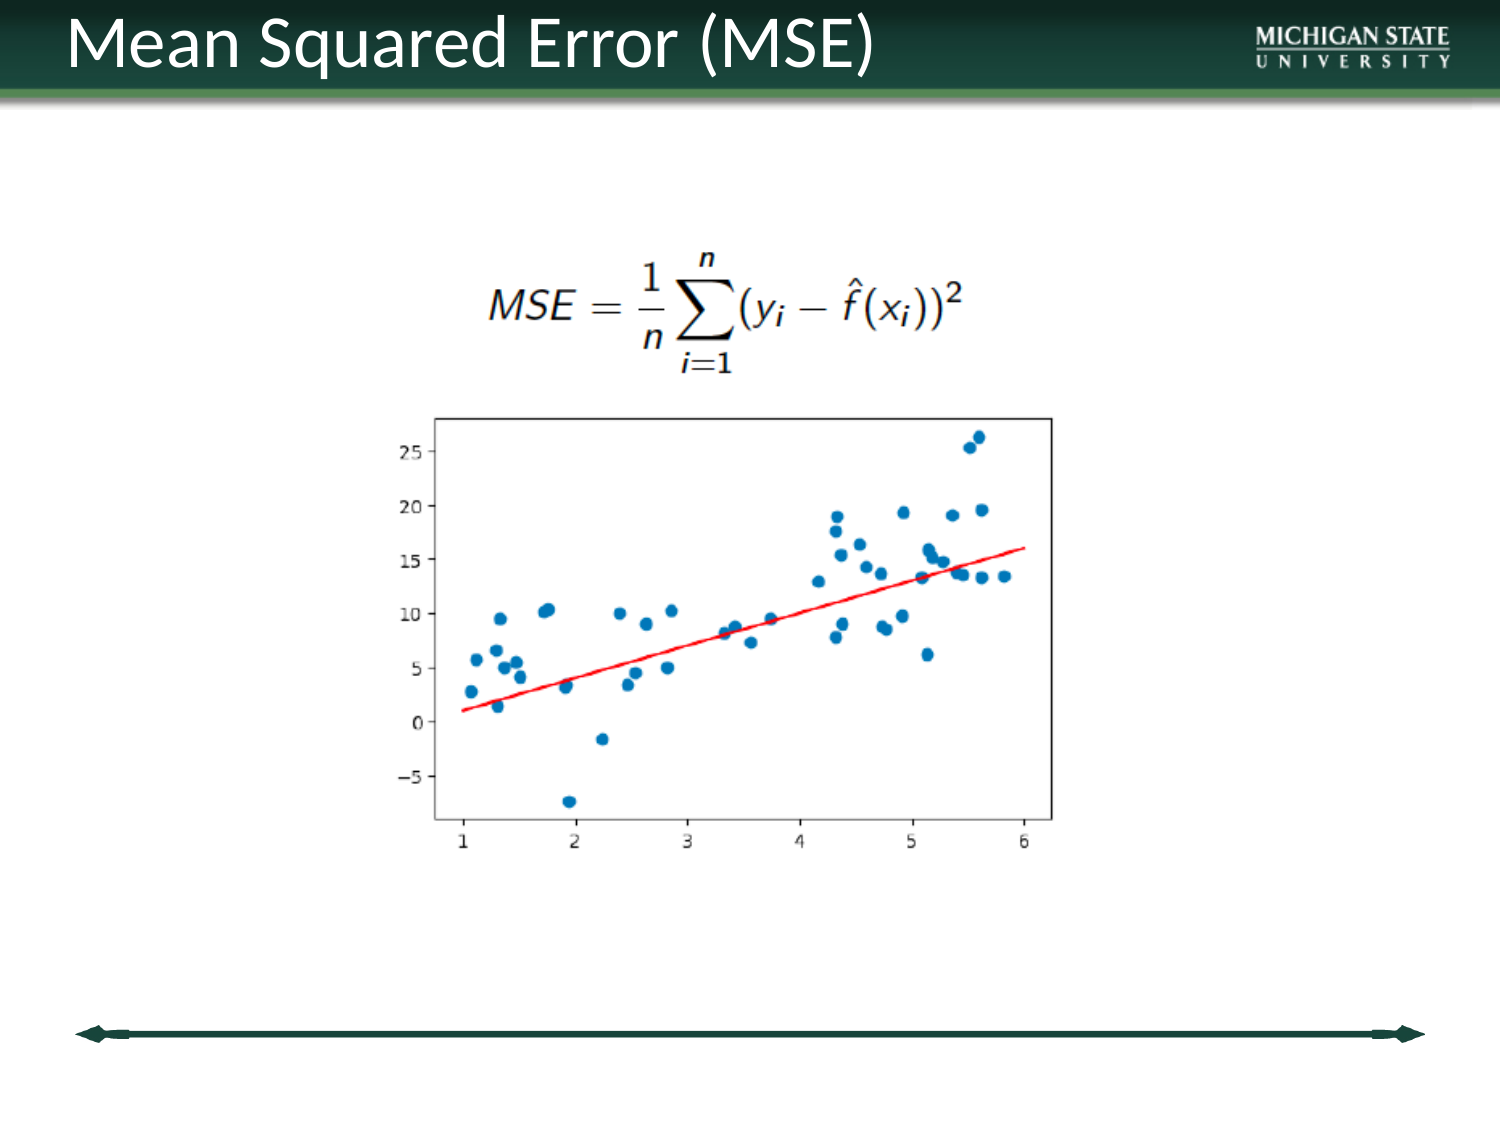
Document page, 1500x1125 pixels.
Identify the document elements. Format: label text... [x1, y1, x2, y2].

picture [75, 1025, 1425, 1043]
text_box Mean Squared Error (MSE) [49, 0, 1413, 90]
picture [356, 222, 1180, 903]
picture [0, 0, 1500, 110]
